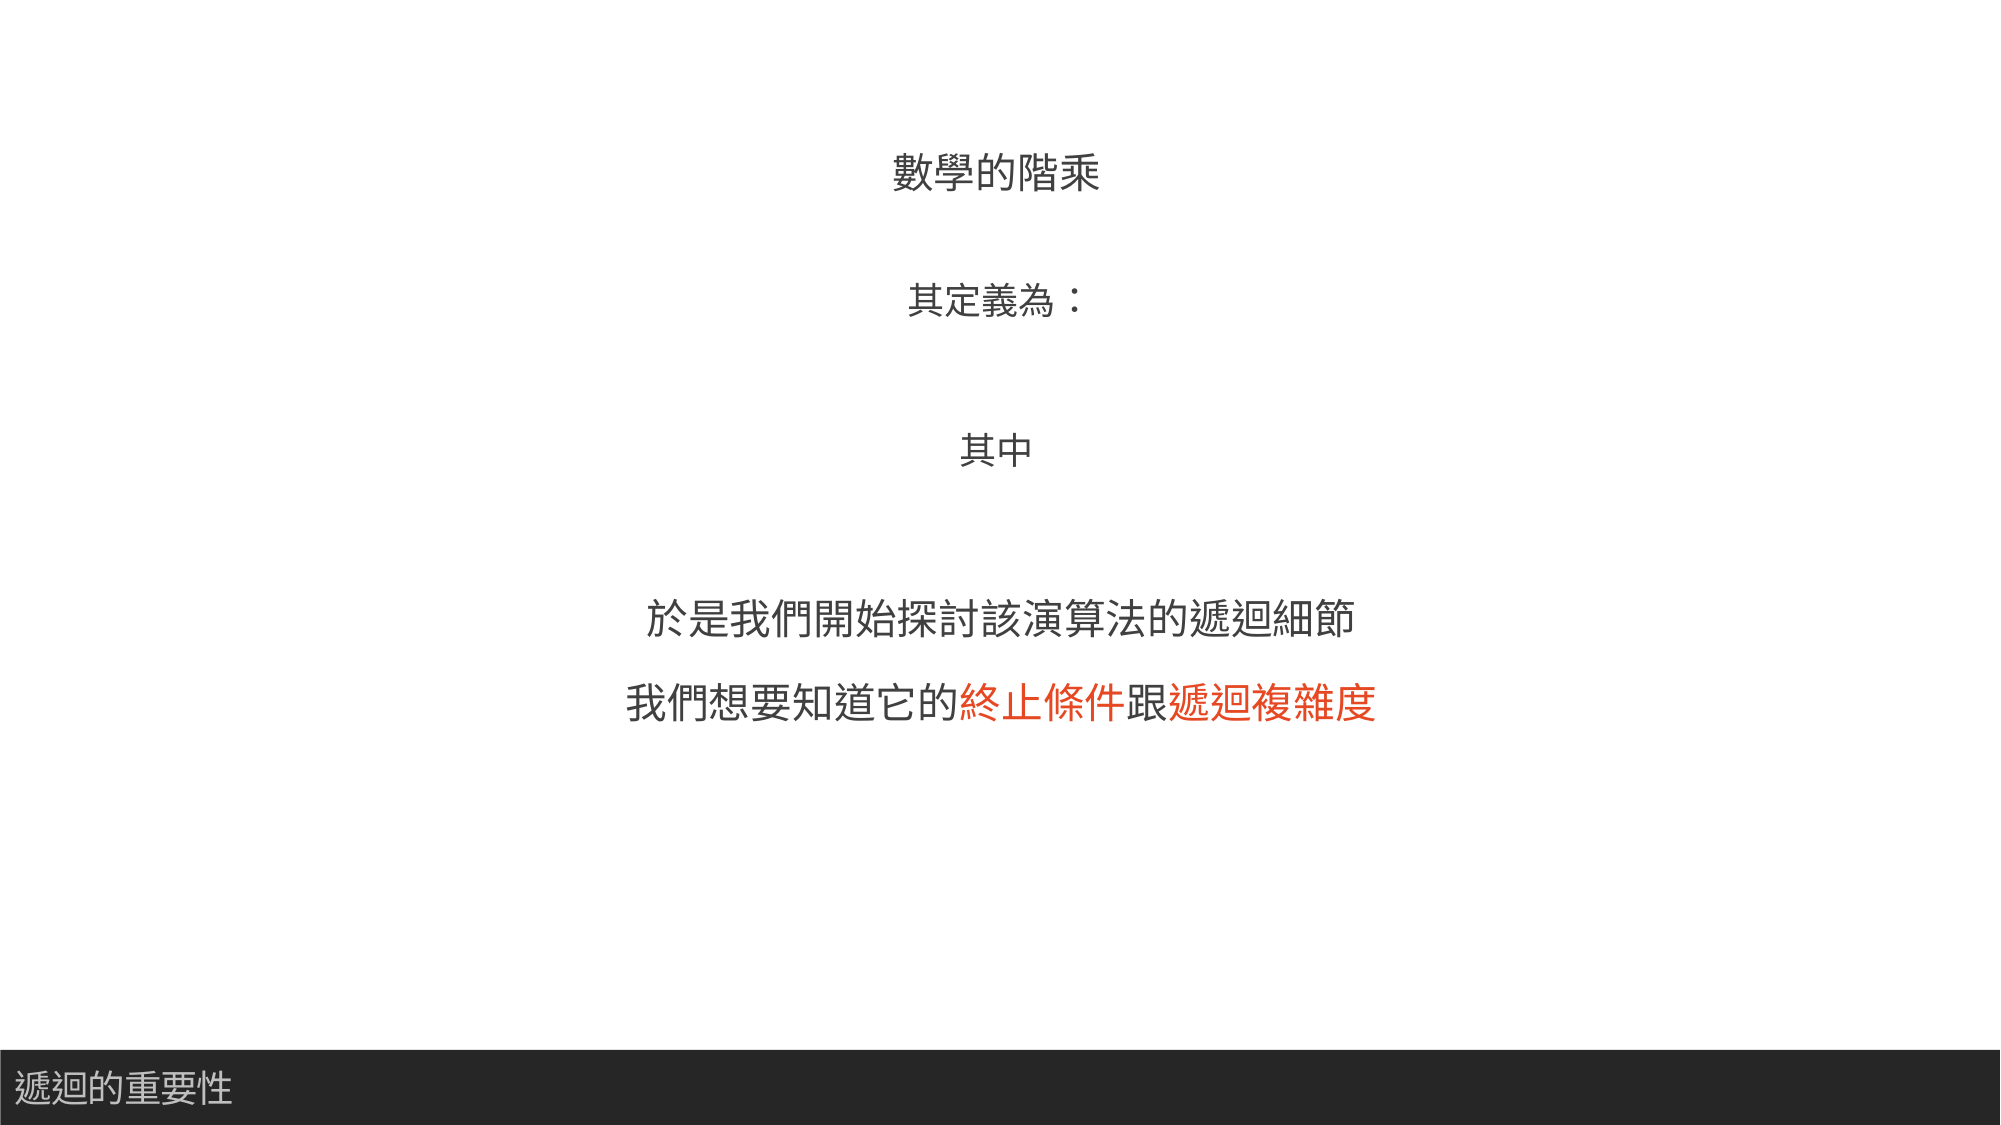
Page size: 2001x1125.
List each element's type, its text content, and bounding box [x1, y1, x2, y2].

text_box 遞迴的重要性 [0, 1062, 616, 1125]
text_box 於是我們開始探討該演算法的遞迴細節 我們想要知道它的終止條件跟遞迴複雜度 [427, 579, 1560, 777]
